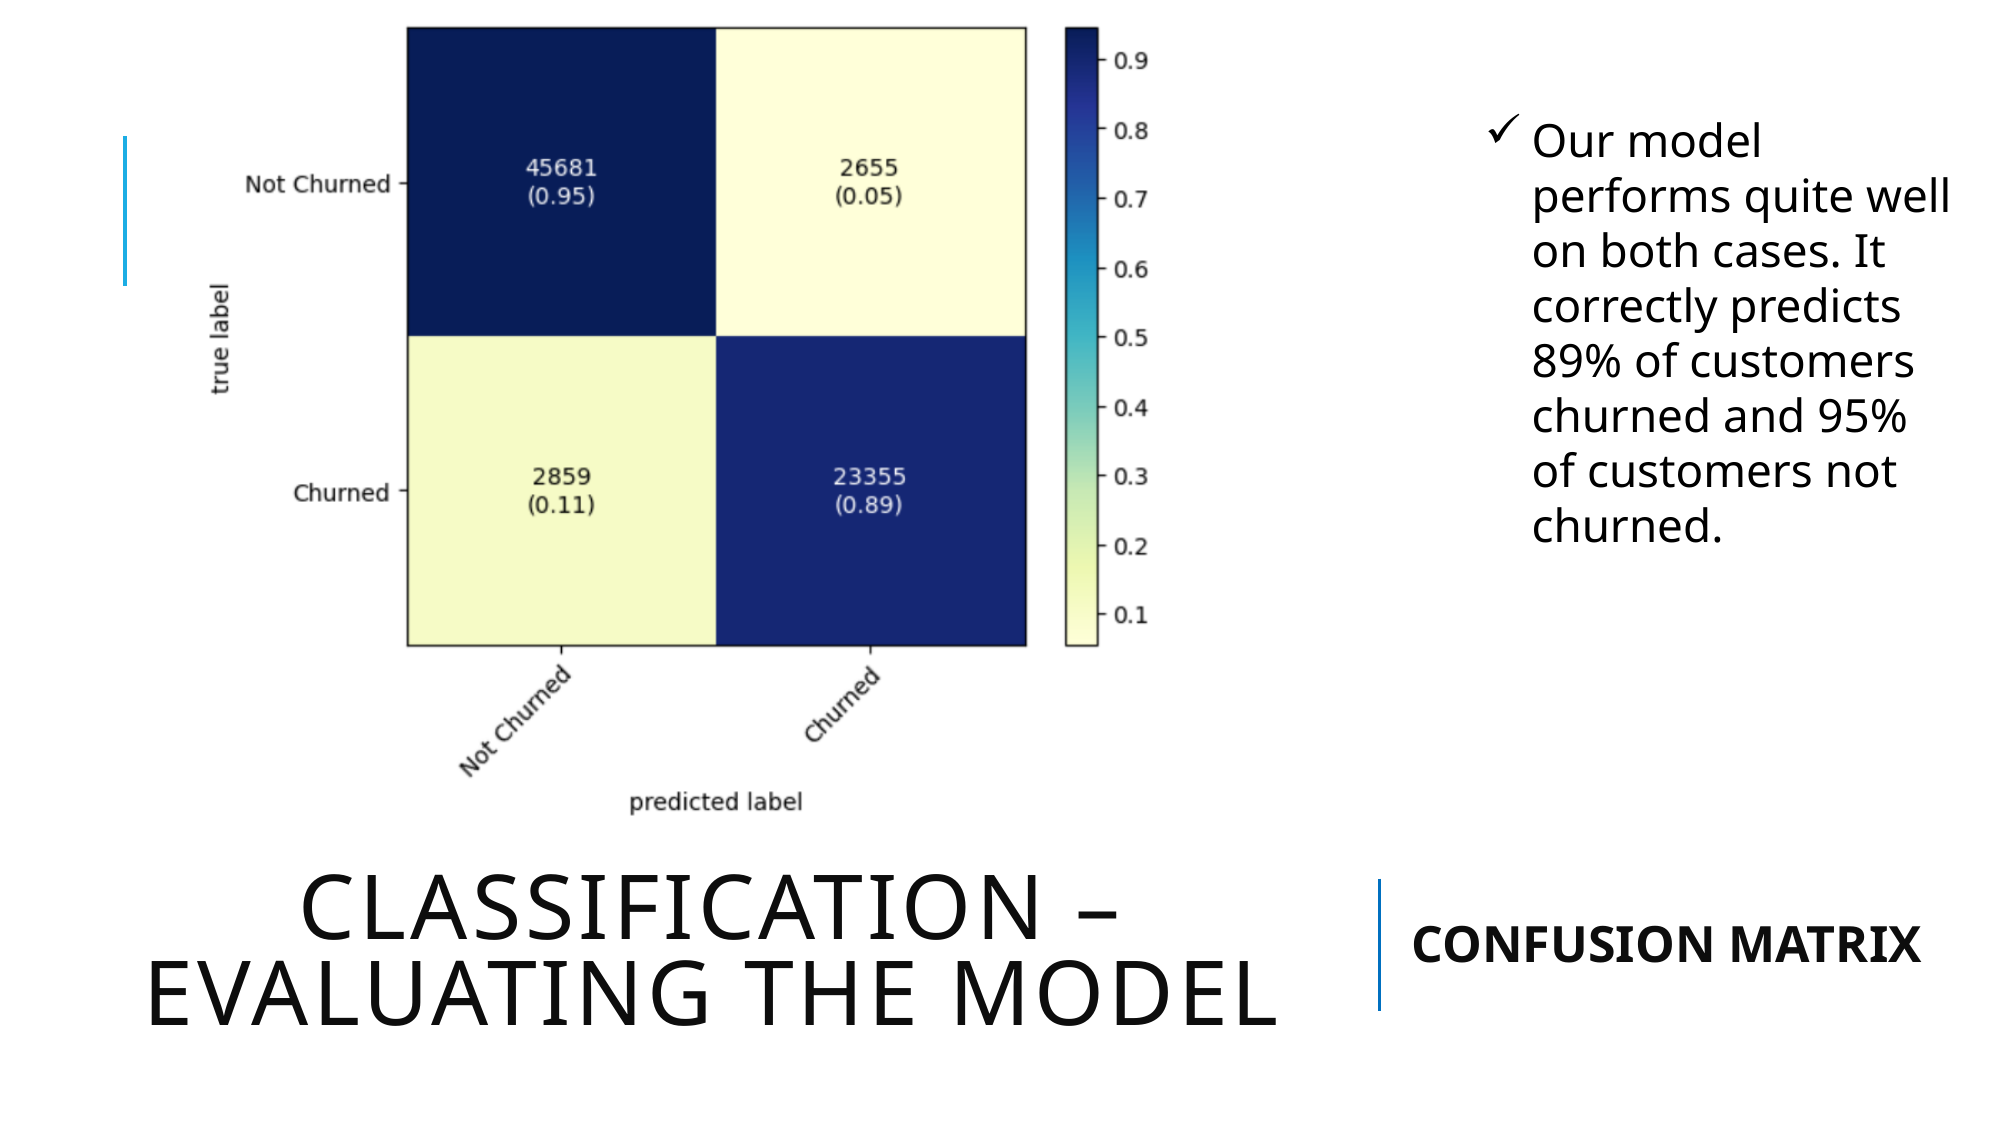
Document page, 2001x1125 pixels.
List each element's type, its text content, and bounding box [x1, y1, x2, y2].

title CLASSIFICATION – EVALUATING THE MODEL [75, 836, 1350, 1077]
picture [197, 20, 1161, 828]
text_box Our model performs quite well on both cases. It correctly predicts 89% of customers churned and 95% of customers not churned. [1470, 104, 1969, 559]
list CONFUSION MATRIX [1394, 822, 1939, 1063]
